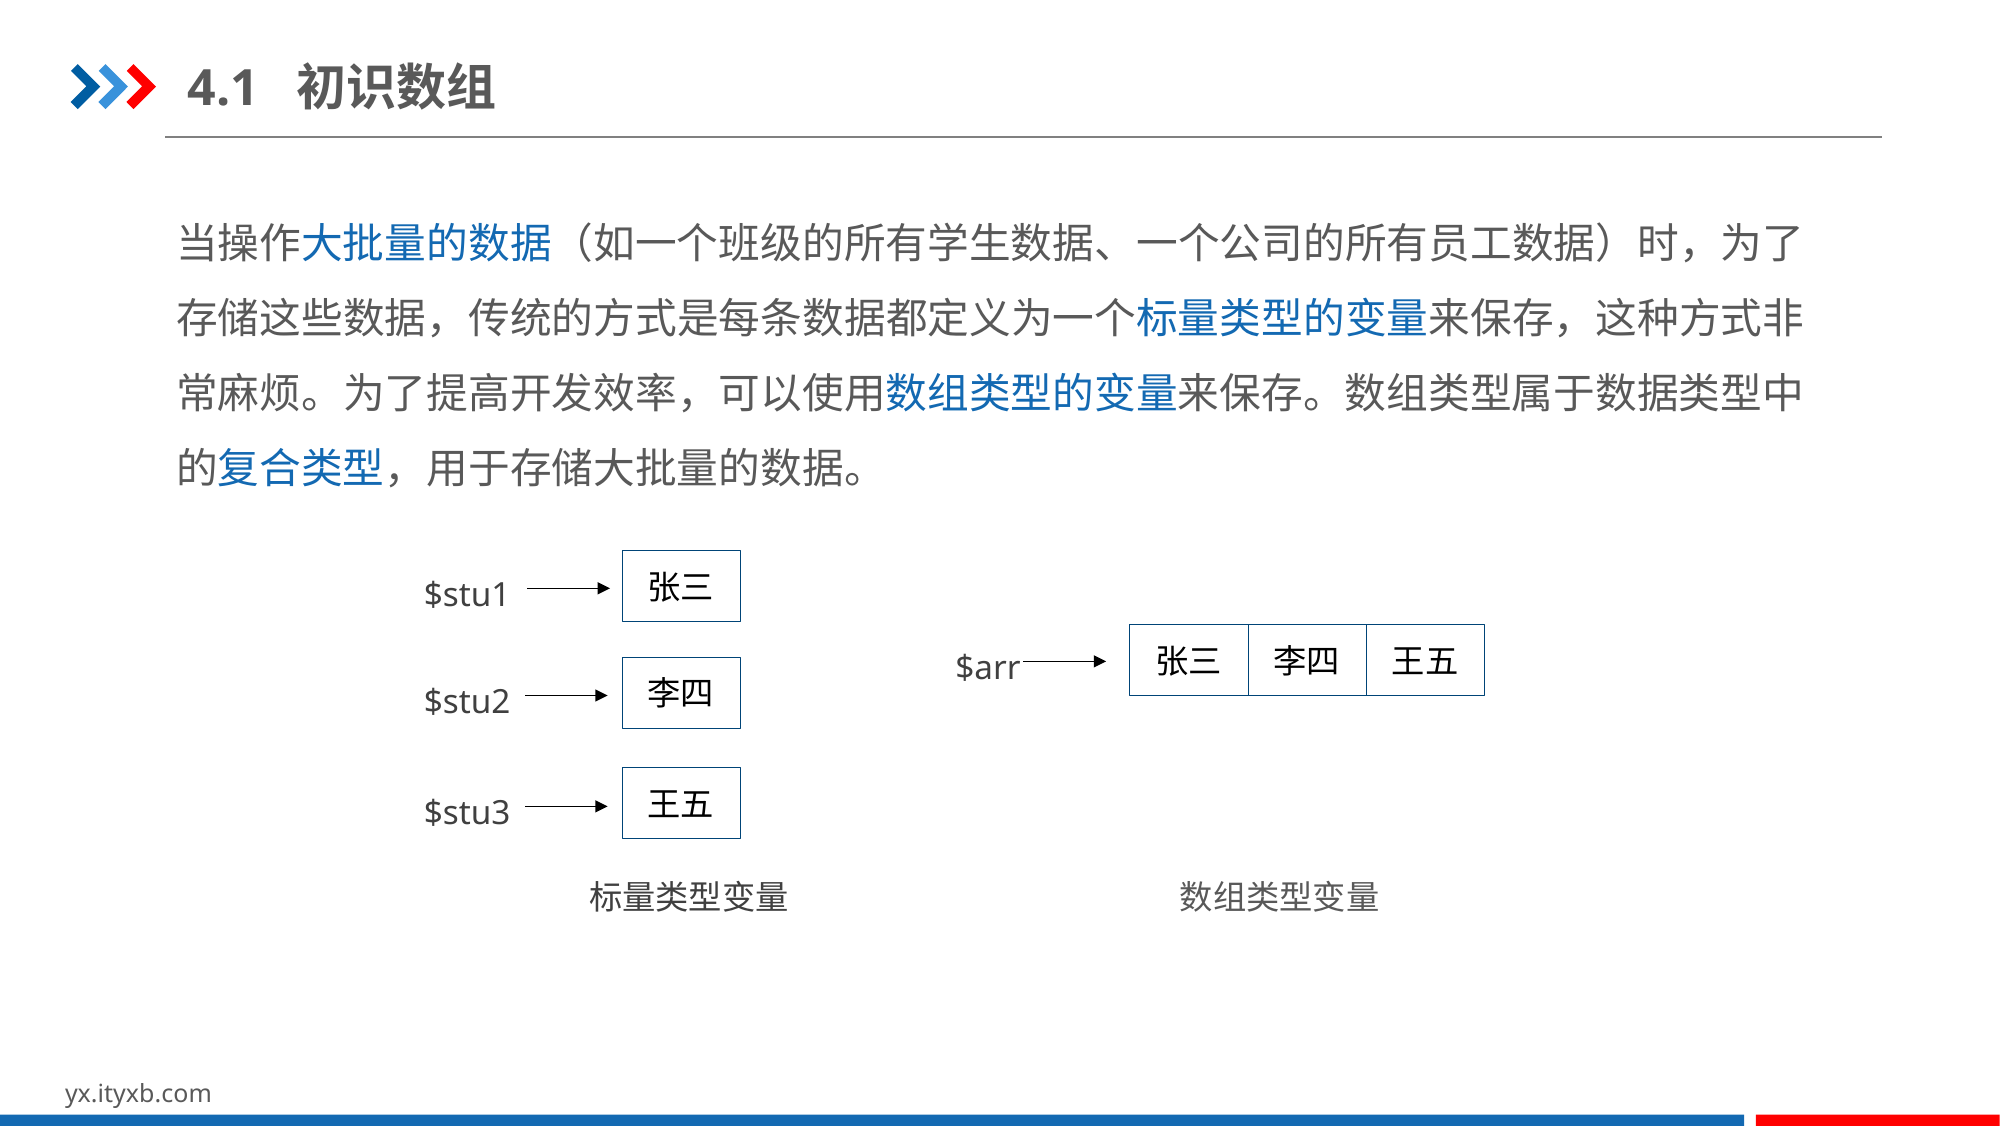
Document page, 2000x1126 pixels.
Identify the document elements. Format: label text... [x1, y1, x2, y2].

text_box $stu2 [409, 672, 537, 728]
text_box 标量类型变量 [574, 868, 847, 924]
text_box 4.1 初识数组 [187, 43, 827, 127]
text_box 王五 [1364, 622, 1486, 697]
text_box 张三 [1128, 622, 1246, 697]
text_box 李四 [620, 655, 742, 730]
text_box 李四 [1246, 622, 1364, 697]
text_box 数组类型变量 [1165, 868, 1437, 924]
text_box $arr [940, 638, 1047, 694]
text_box 王五 [620, 765, 742, 840]
text_box $stu3 [409, 783, 537, 839]
text_box $stu1 [409, 565, 540, 621]
text_box 张三 [620, 549, 742, 624]
text_box 当操作大批量的数据（如一个班级的所有学生数据、一个公司的所有员工数据）时，为了存储这些数据，传统的方式是每条数据都定义为一个标量类型的变量来保存，这种方式非常麻烦。为了提高开发效率，可以使用数组类型的变量来保存。数组类型属于数据类型中的复合类型，用于存储大批量的数据。 [161, 184, 1839, 500]
